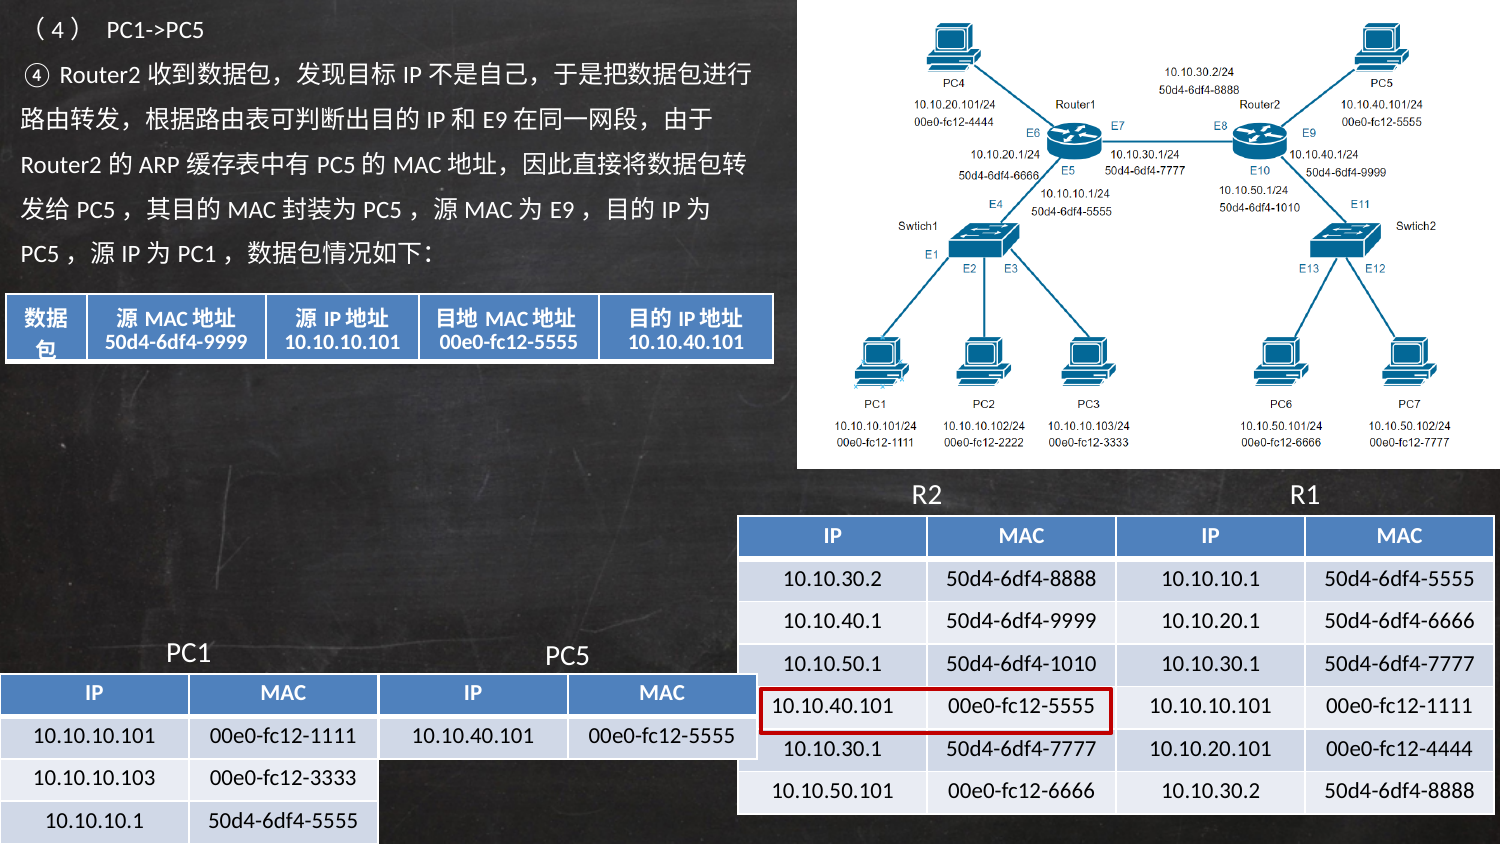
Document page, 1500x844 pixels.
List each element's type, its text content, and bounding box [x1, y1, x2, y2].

table_header IP [1, 675, 188, 714]
table_header 数据包 [7, 295, 86, 359]
table_cell 10.10.10.101 [1, 719, 188, 758]
text_box （4） PC1->PC5 ④ Router2收到数据包，发现目标IP不是自己，于是把数据包进行路由转发，根据路由表可判断出目的IP和E9在同一网段，由于Router2的ARP缓存表中有PC5的MAC地址，因此直接将数据包转发给PC5，其目的MAC封装为PC5，源MAC为E9，目的IP为PC5，源IP为PC1，数据包情况如下： [5, 0, 786, 276]
table_cell 10.10.10.1 [1117, 562, 1304, 601]
table_cell 50d4-6df4-8888 [1306, 772, 1493, 813]
table_cell 10.10.20.1 [1117, 602, 1304, 643]
table_cell 10.10.40.1 [739, 602, 926, 643]
table_cell 10.10.50.1 [739, 645, 926, 686]
table_cell 10.10.10.101 [1117, 687, 1304, 728]
table_cell 10.10.30.1 [1117, 645, 1304, 686]
table_cell 00e0-fc12-5555 [569, 719, 756, 758]
table_cell 00e0-fc12-1111 [190, 719, 377, 758]
table_cell 00e0-fc12-3333 [190, 760, 377, 800]
text_box R1 [1222, 479, 1388, 518]
picture [0, 0, 1500, 844]
table_cell 10.10.50.101 [739, 772, 926, 813]
table_cell 00e0-fc12-4444 [1306, 730, 1493, 771]
table_header 源MAC地址 50d4-6df4-9999 [88, 295, 265, 359]
table_header MAC [928, 517, 1115, 556]
table_cell 50d4-6df4-5555 [190, 802, 377, 843]
table_cell 50d4-6df4-7777 [928, 730, 1115, 771]
table_header 目的IP地址 10.10.40.101 [600, 295, 772, 359]
table_cell 50d4-6df4-1010 [928, 645, 1115, 686]
table_cell 10.10.20.101 [1117, 730, 1304, 771]
text_box [759, 687, 1113, 735]
table_header IP [380, 675, 567, 714]
table_header IP [1117, 517, 1304, 556]
table_cell 10.10.10.103 [1, 760, 188, 800]
text_box PC1 [106, 608, 272, 673]
table_cell 10.10.10.1 [1, 802, 188, 843]
table_cell 10.10.40.101 [380, 719, 567, 758]
table_cell 50d4-6df4-5555 [1306, 562, 1493, 601]
table_cell 50d4-6df4-9999 [928, 602, 1115, 643]
table_header 目地MAC地址00e0-fc12-5555 [420, 295, 598, 359]
table_header IP [739, 517, 926, 556]
table_cell 10.10.30.1 [739, 730, 926, 771]
table_cell 50d4-6df4-8888 [928, 562, 1115, 601]
table_cell 50d4-6df4-6666 [1306, 602, 1493, 643]
table_header 源IP地址 10.10.10.101 [267, 295, 418, 359]
table_cell 10.10.30.2 [739, 562, 926, 601]
table_cell 00e0-fc12-6666 [928, 772, 1115, 813]
table_cell 50d4-6df4-7777 [1306, 645, 1493, 686]
table_cell 10.10.30.2 [1117, 772, 1304, 813]
text_box R2 [844, 479, 1010, 515]
text_box PC5 [484, 610, 651, 673]
table_cell 00e0-fc12-1111 [1306, 687, 1493, 728]
table_header MAC [1306, 517, 1493, 556]
table_header MAC [569, 675, 756, 714]
table_header MAC [190, 675, 377, 714]
